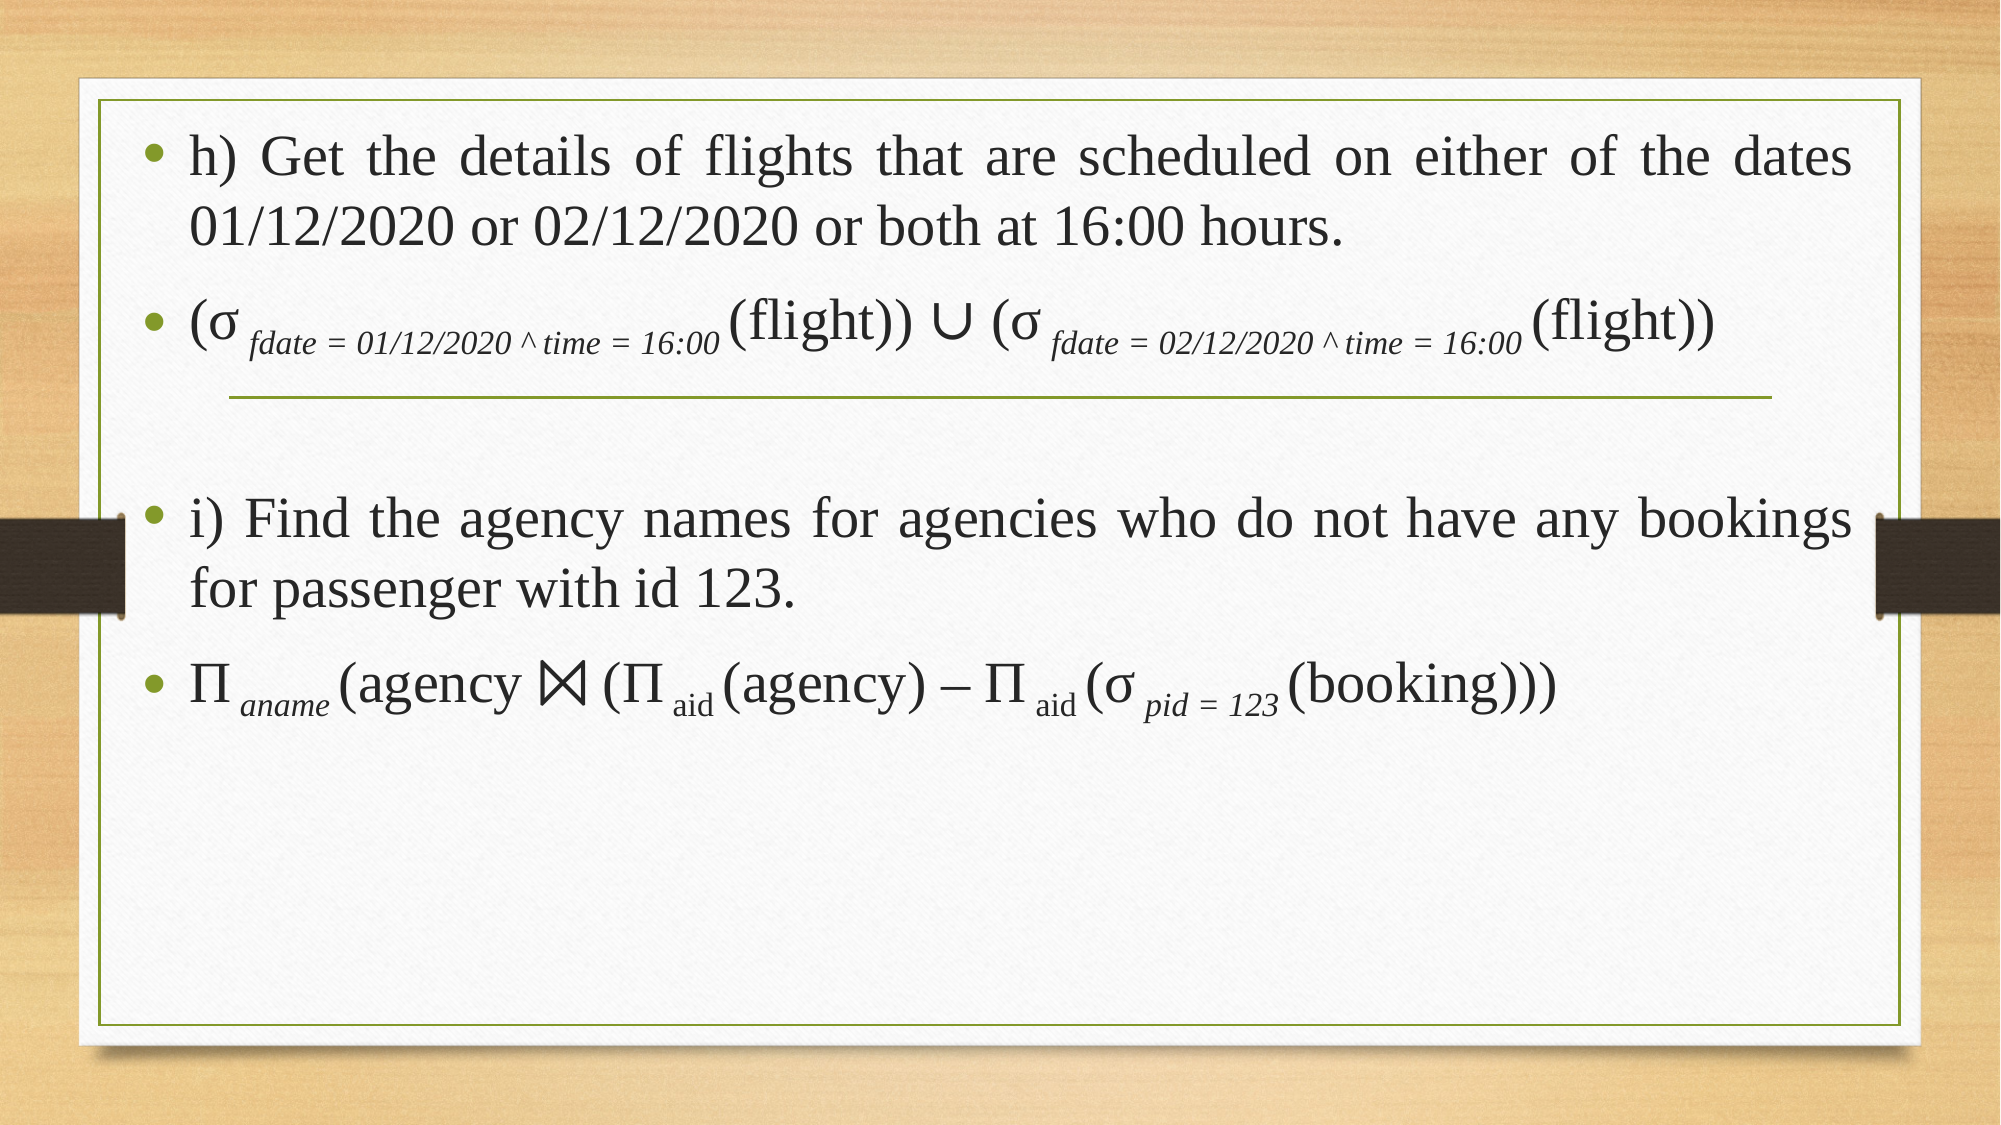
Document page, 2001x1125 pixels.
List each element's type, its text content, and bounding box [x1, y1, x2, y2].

picture [0, 0, 2001, 1125]
list h) Get the details of flights that are scheduled on either of the dates 01/12/2020 or 02/12/2020 or both at 16:00 hours. (σ fdate = 01/12/2020 ^ time = 16:00 (flight)) ∪ (σ fdate = 02/12/2020 ^ time = 16:00 (flight)) i) Find the agency names for agencies who do not have any bookings for passenger with id 123. Π aname (agency ⨝ (Π aid (agency) – Π aid (σ pid = 123 (booking))) [127, 109, 1870, 950]
